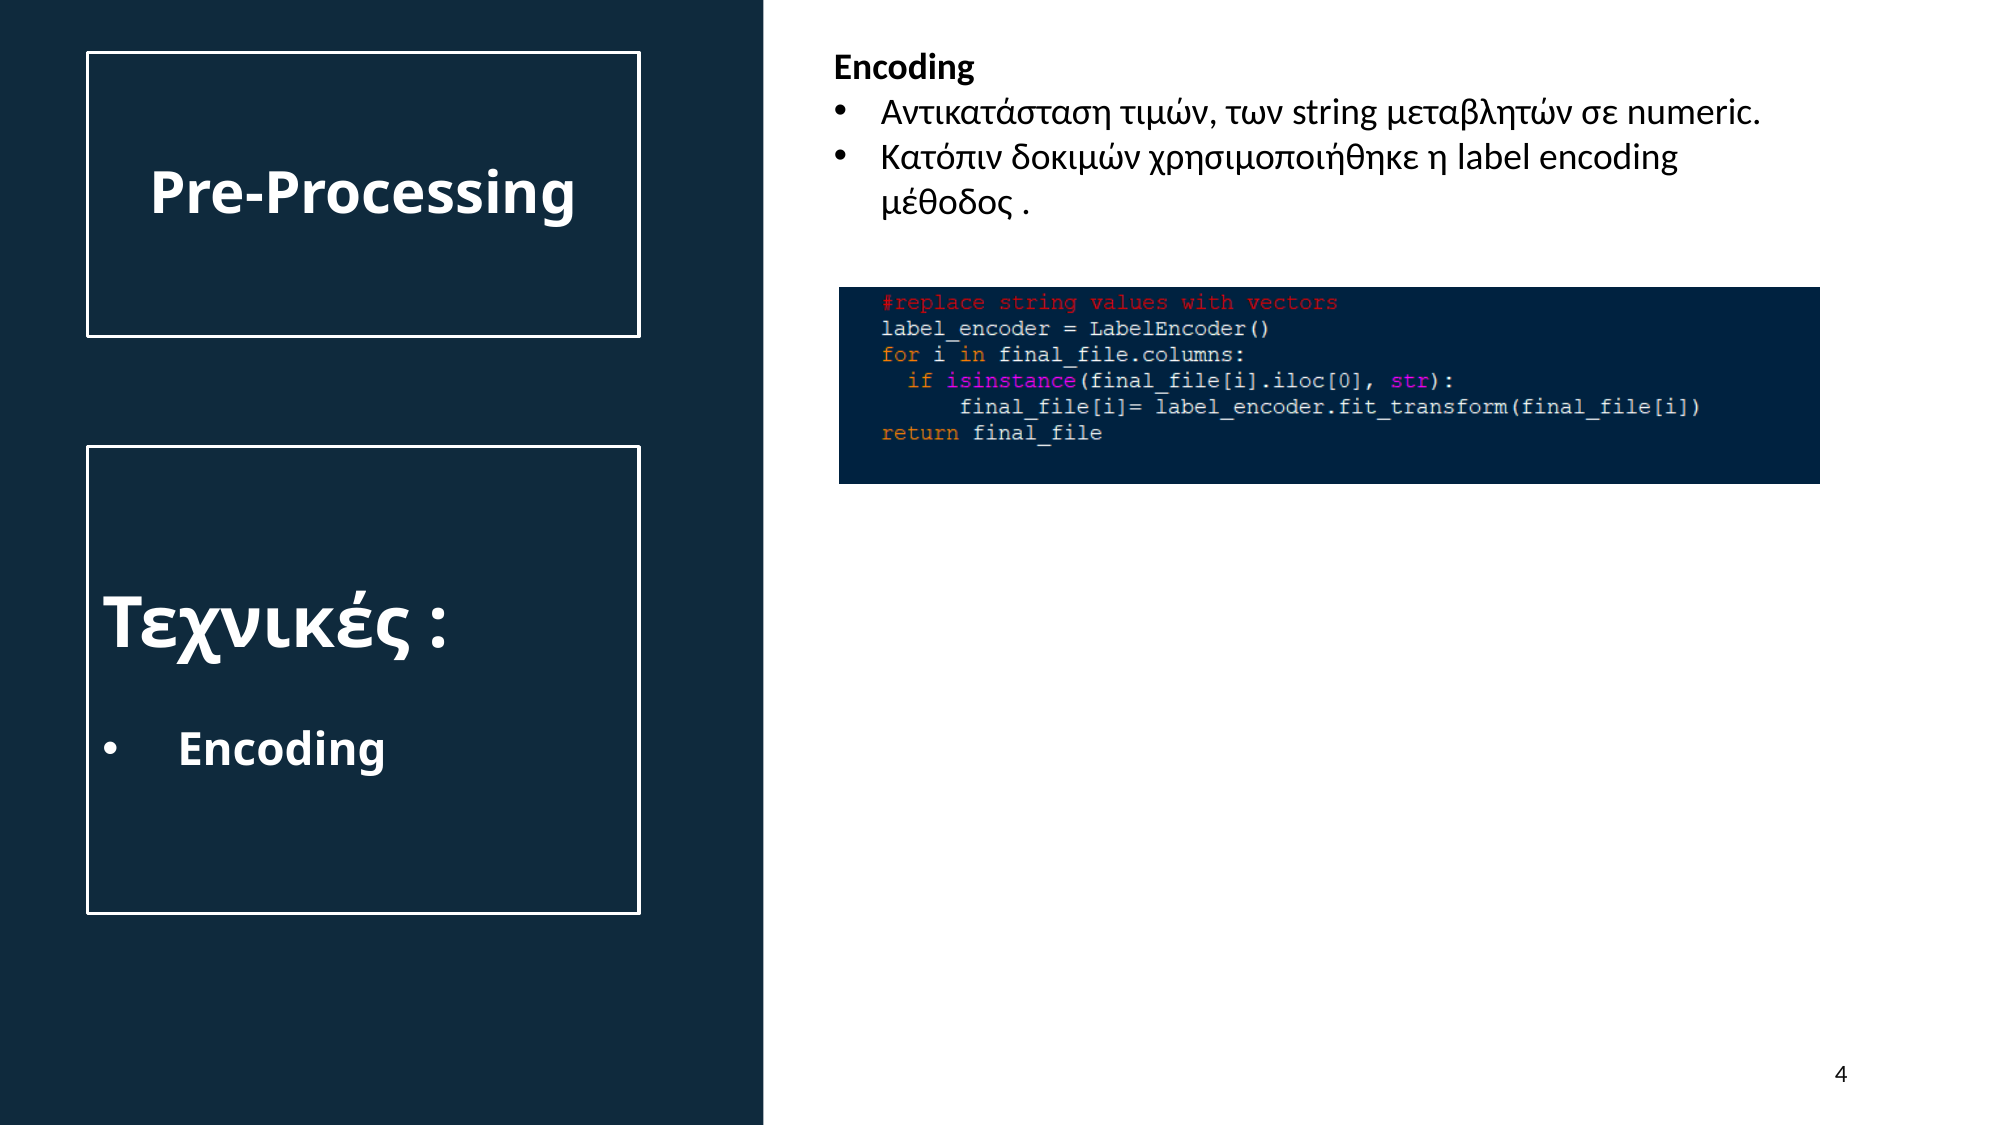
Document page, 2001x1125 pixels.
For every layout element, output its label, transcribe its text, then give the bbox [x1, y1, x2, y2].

text_box Τεχνικές : Encoding [87, 446, 639, 914]
text_box [0, 0, 764, 1125]
slide_number 4 [1412, 1042, 1863, 1103]
title Pre-Processing [87, 52, 640, 337]
text_box Encoding Αντικατάσταση τιμών, των string μεταβλητών σε numeric. Κατόπιν δοκιμών χρησιμοποιήθηκε η label encoding μέθοδος . [819, 34, 1820, 230]
picture [839, 287, 1820, 484]
